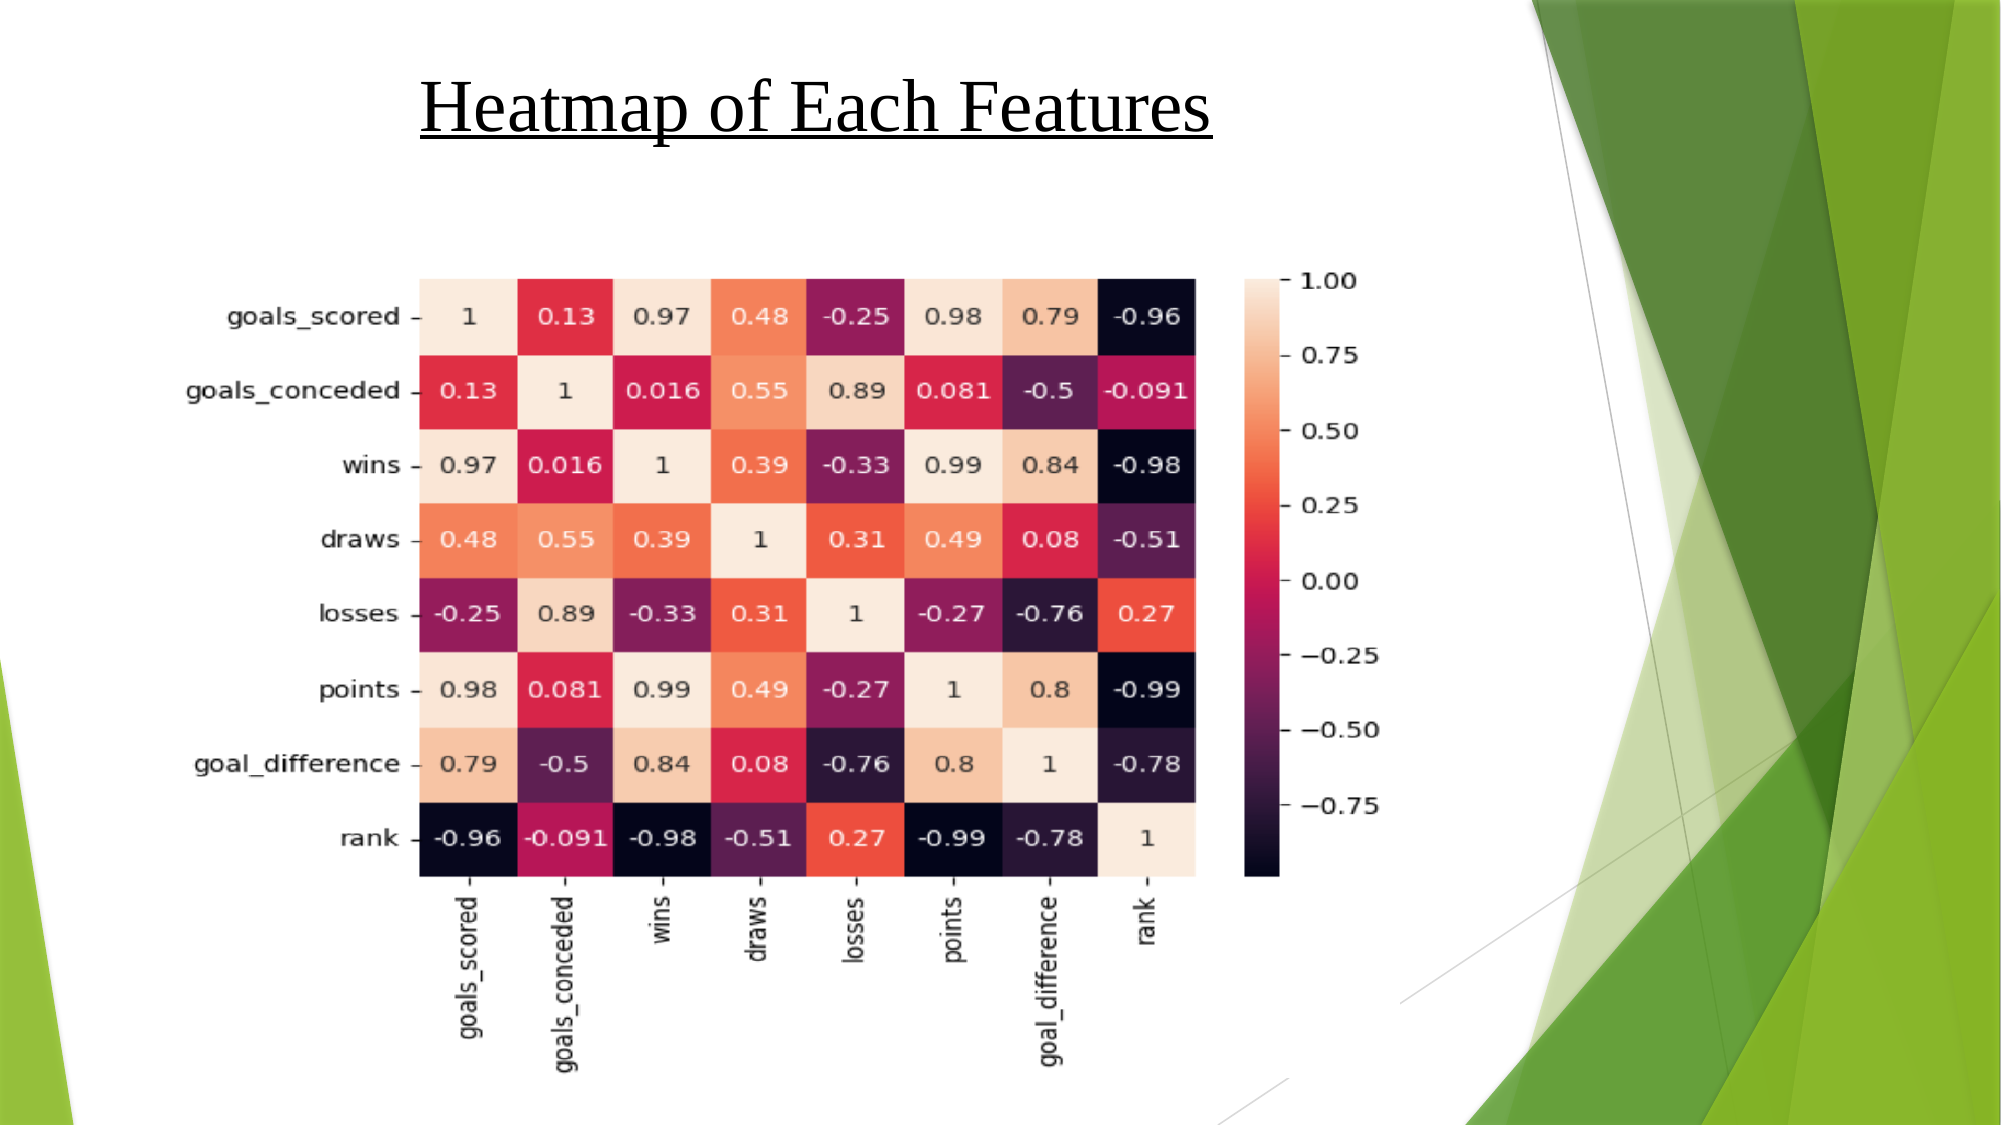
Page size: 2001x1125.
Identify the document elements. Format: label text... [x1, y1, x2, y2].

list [181, 258, 1400, 1079]
title Heatmap of Each Features [111, 48, 1522, 200]
